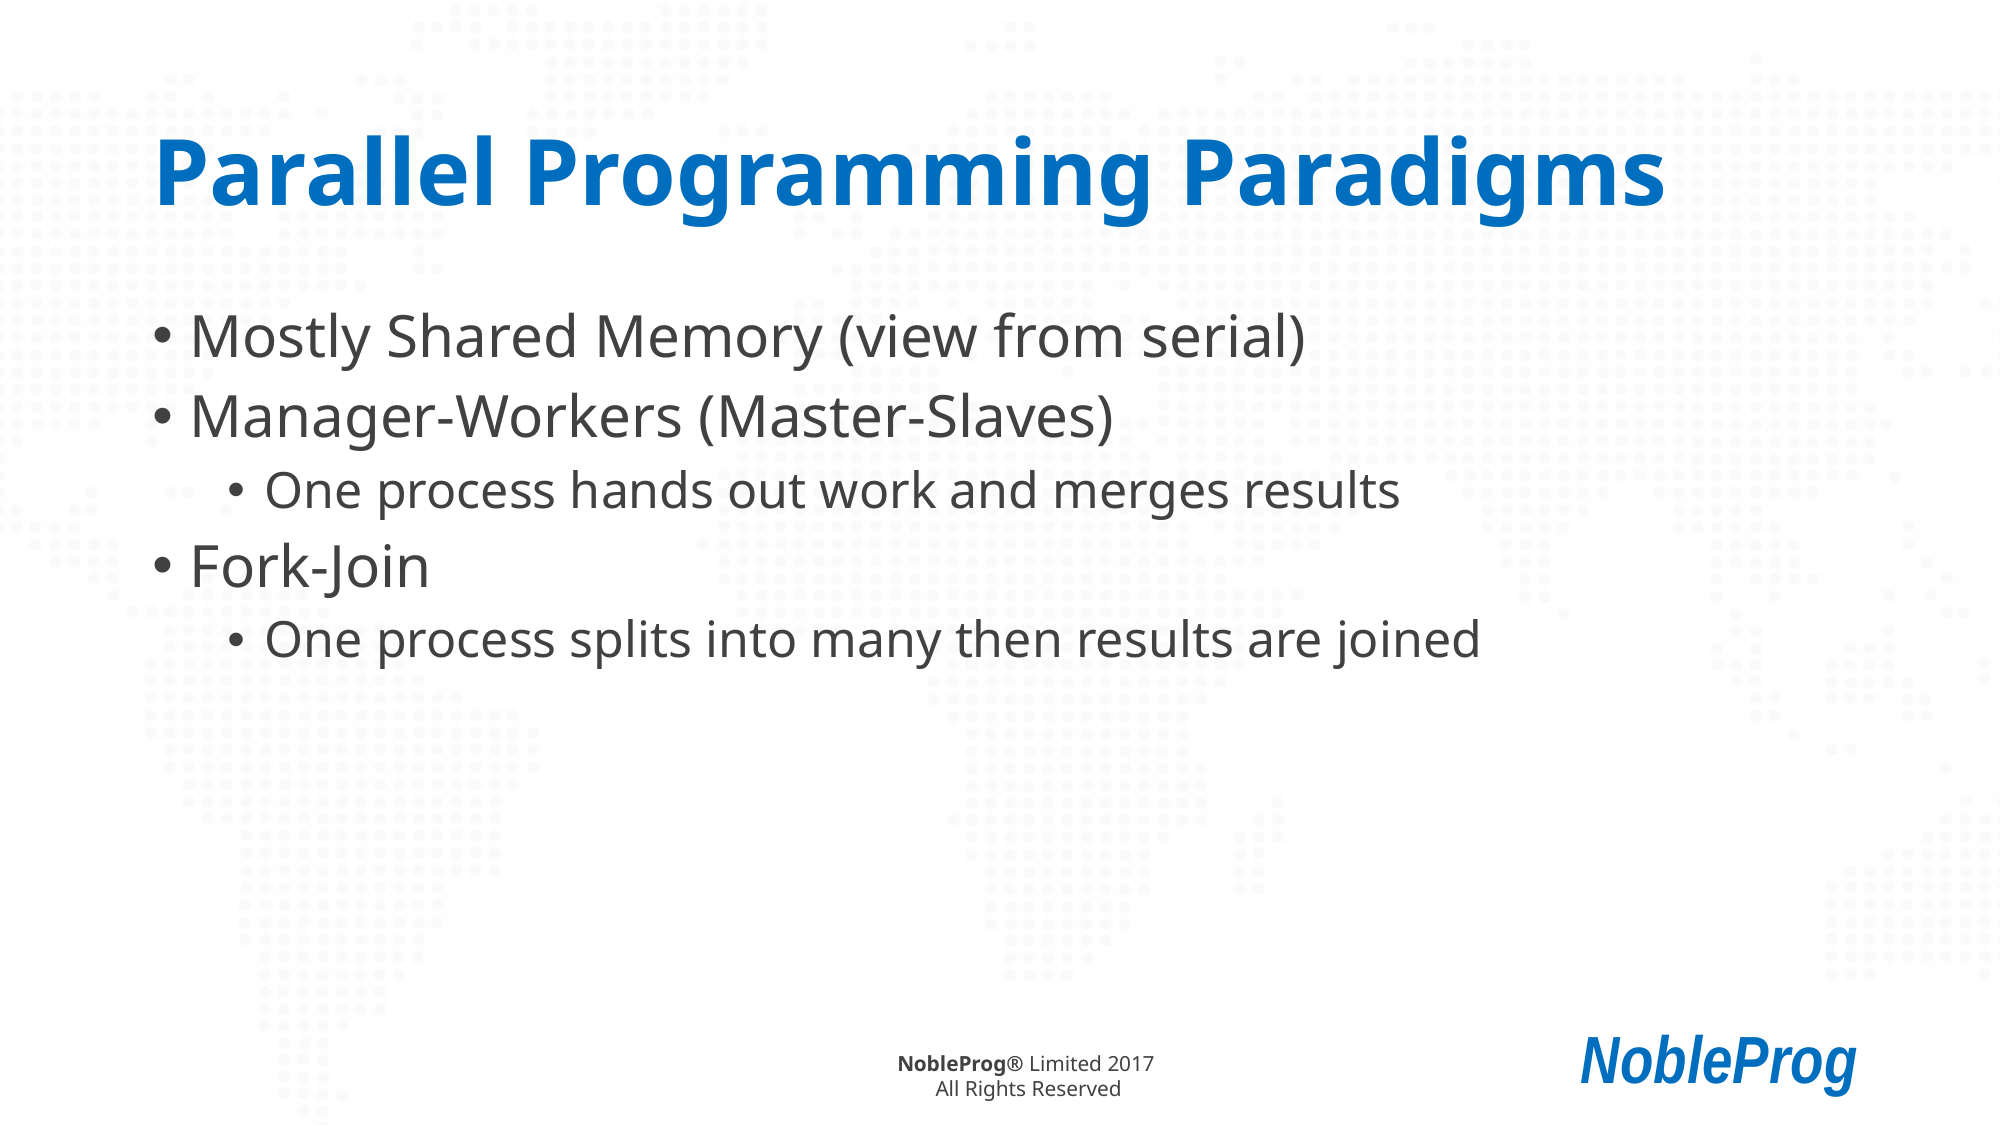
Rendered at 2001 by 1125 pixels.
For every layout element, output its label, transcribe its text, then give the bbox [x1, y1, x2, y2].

title Parallel Programming Paradigms [137, 59, 1863, 278]
list Mostly Shared Memory (view from serial) Manager-Workers (Master-Slaves) One process hands out work and merges results Fork-Join One process splits into many then results are joined [137, 299, 1863, 1014]
